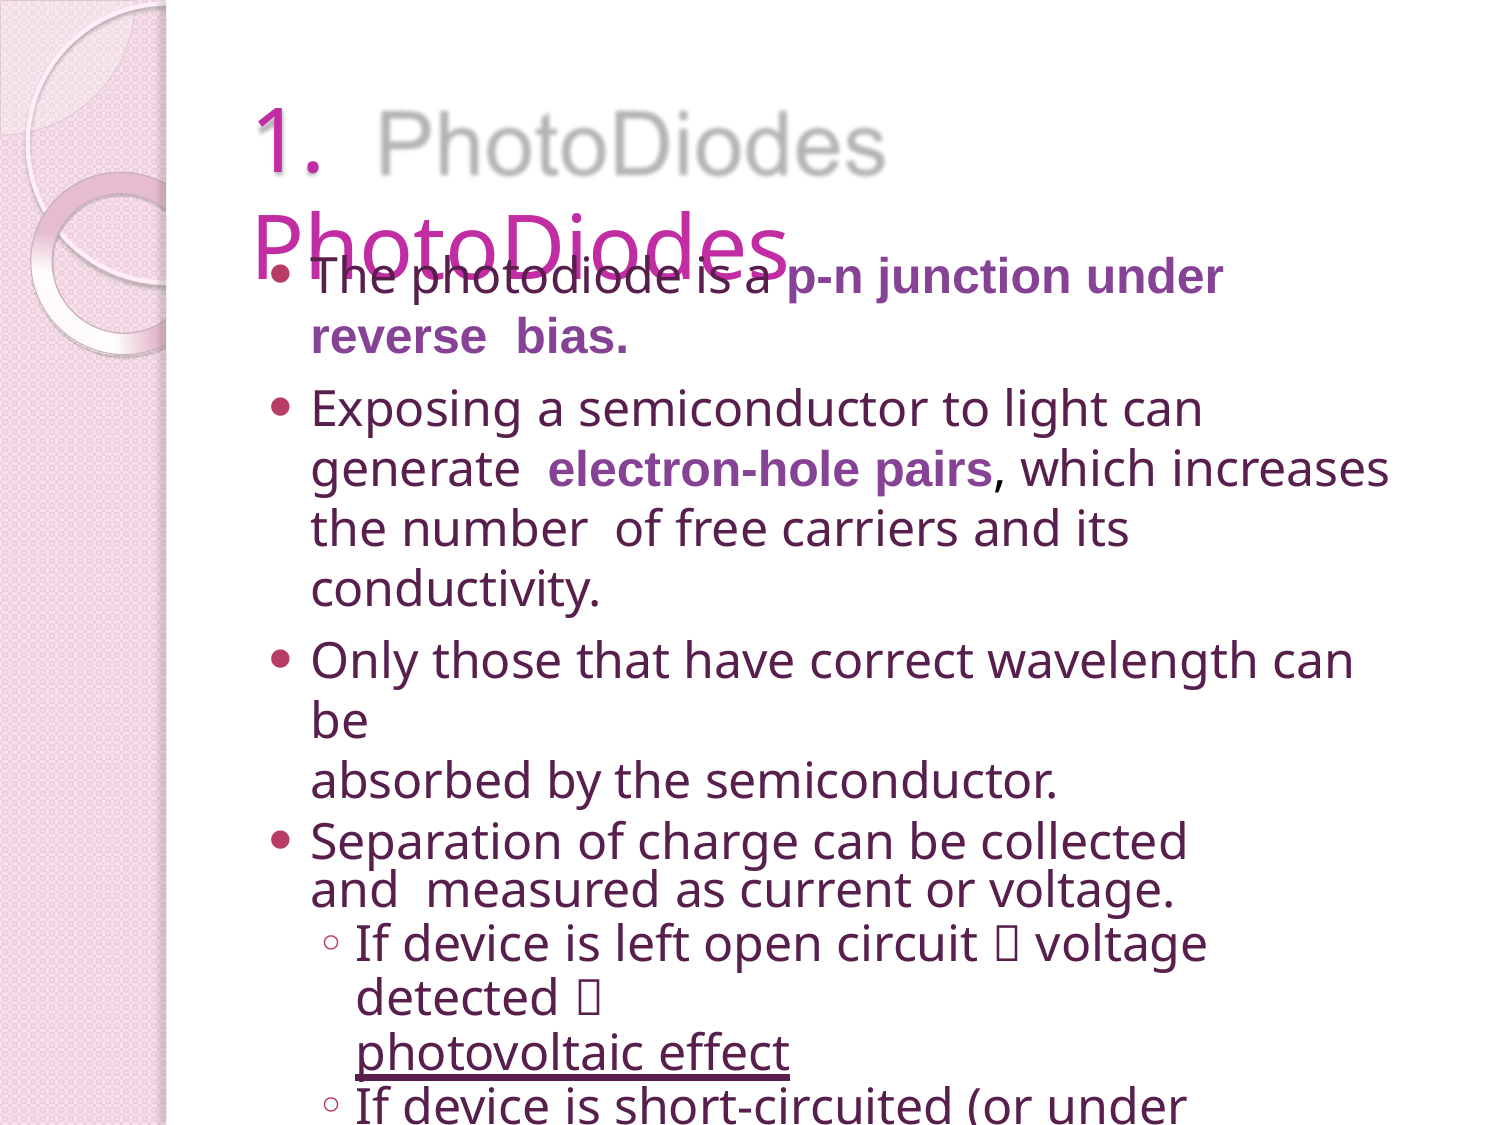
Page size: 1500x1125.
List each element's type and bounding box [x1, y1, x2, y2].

text_box [0, 0, 1500, 1125]
